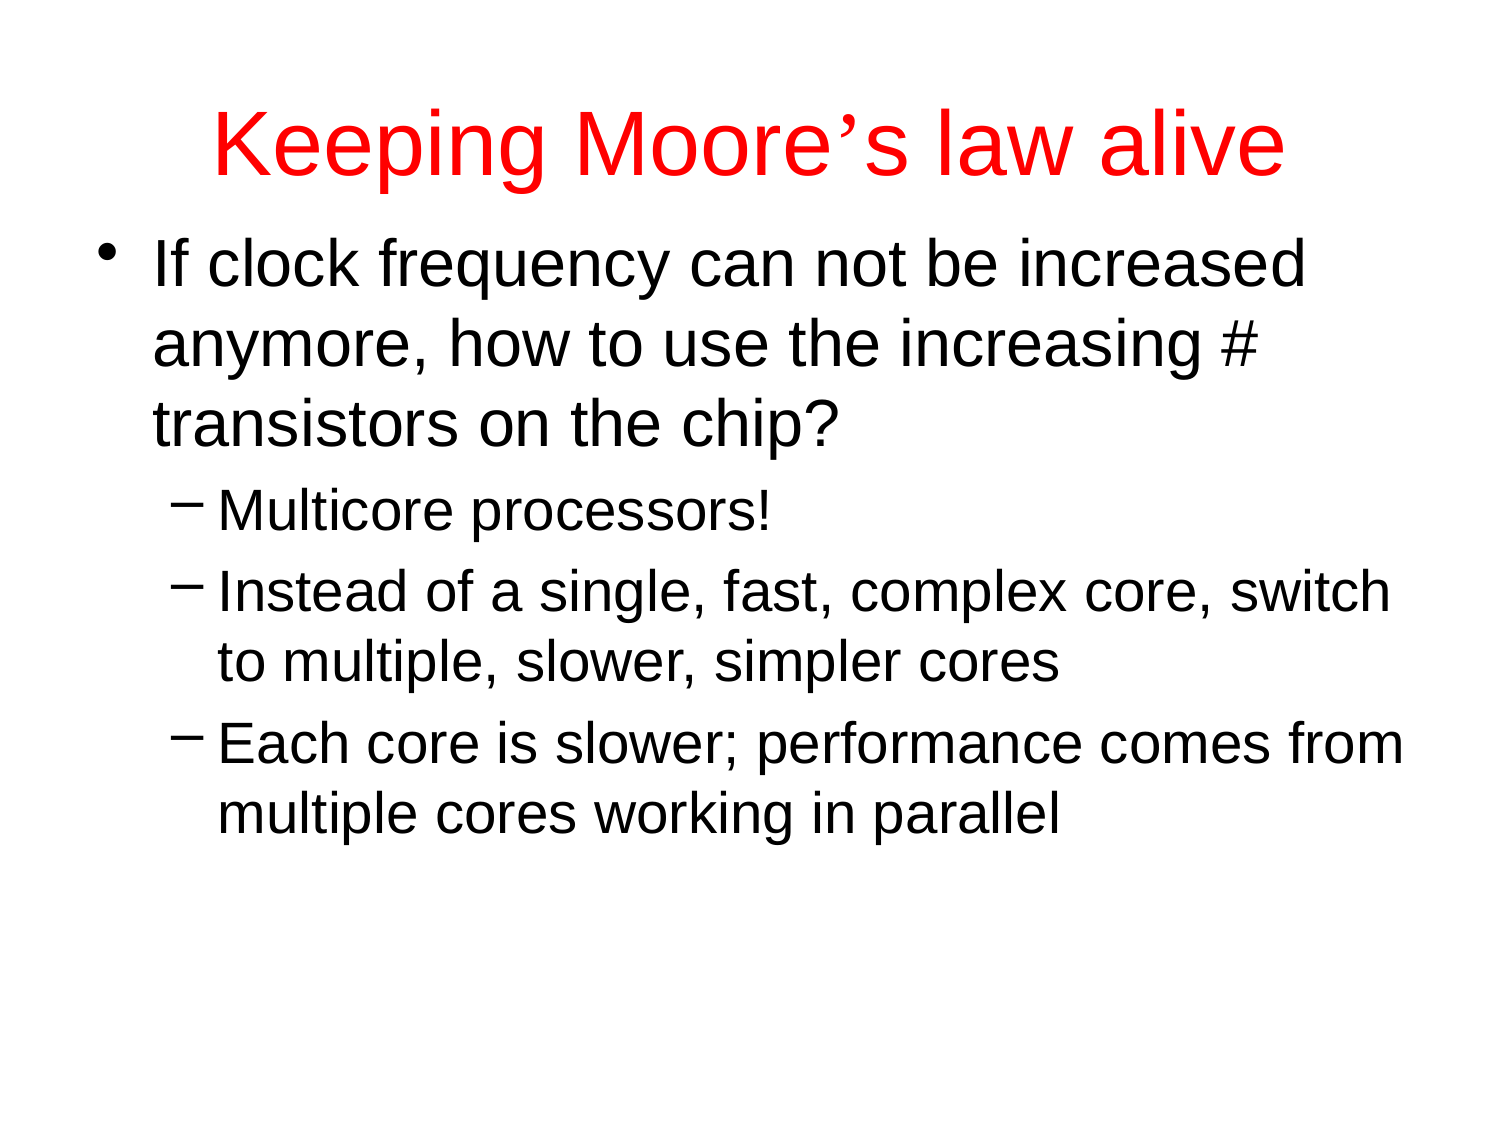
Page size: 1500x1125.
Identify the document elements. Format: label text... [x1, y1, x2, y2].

title Keeping Moore’s law alive [74, 44, 1426, 233]
list If clock frequency can not be increased anymore, how to use the increasing # transistors on the chip? Multicore processors! Instead of a single, fast, complex core, switch to multiple, slower, simpler cores Each core is slower; performance comes from multiple cores working in parallel [80, 212, 1432, 988]
